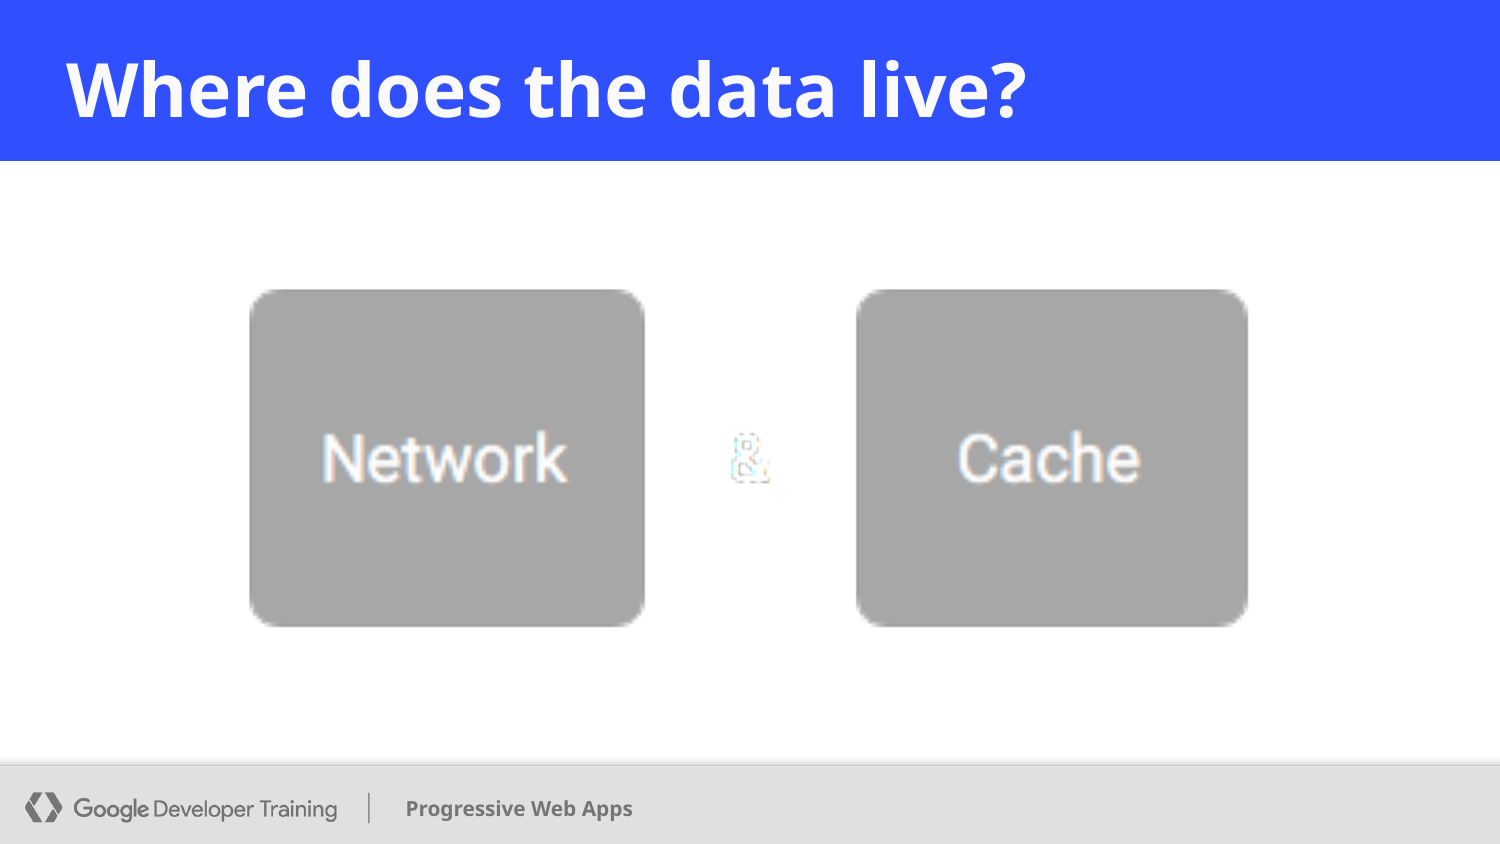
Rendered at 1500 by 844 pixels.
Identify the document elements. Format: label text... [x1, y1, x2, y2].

picture [0, 161, 1500, 844]
title Where does the data live? [51, 27, 1449, 122]
